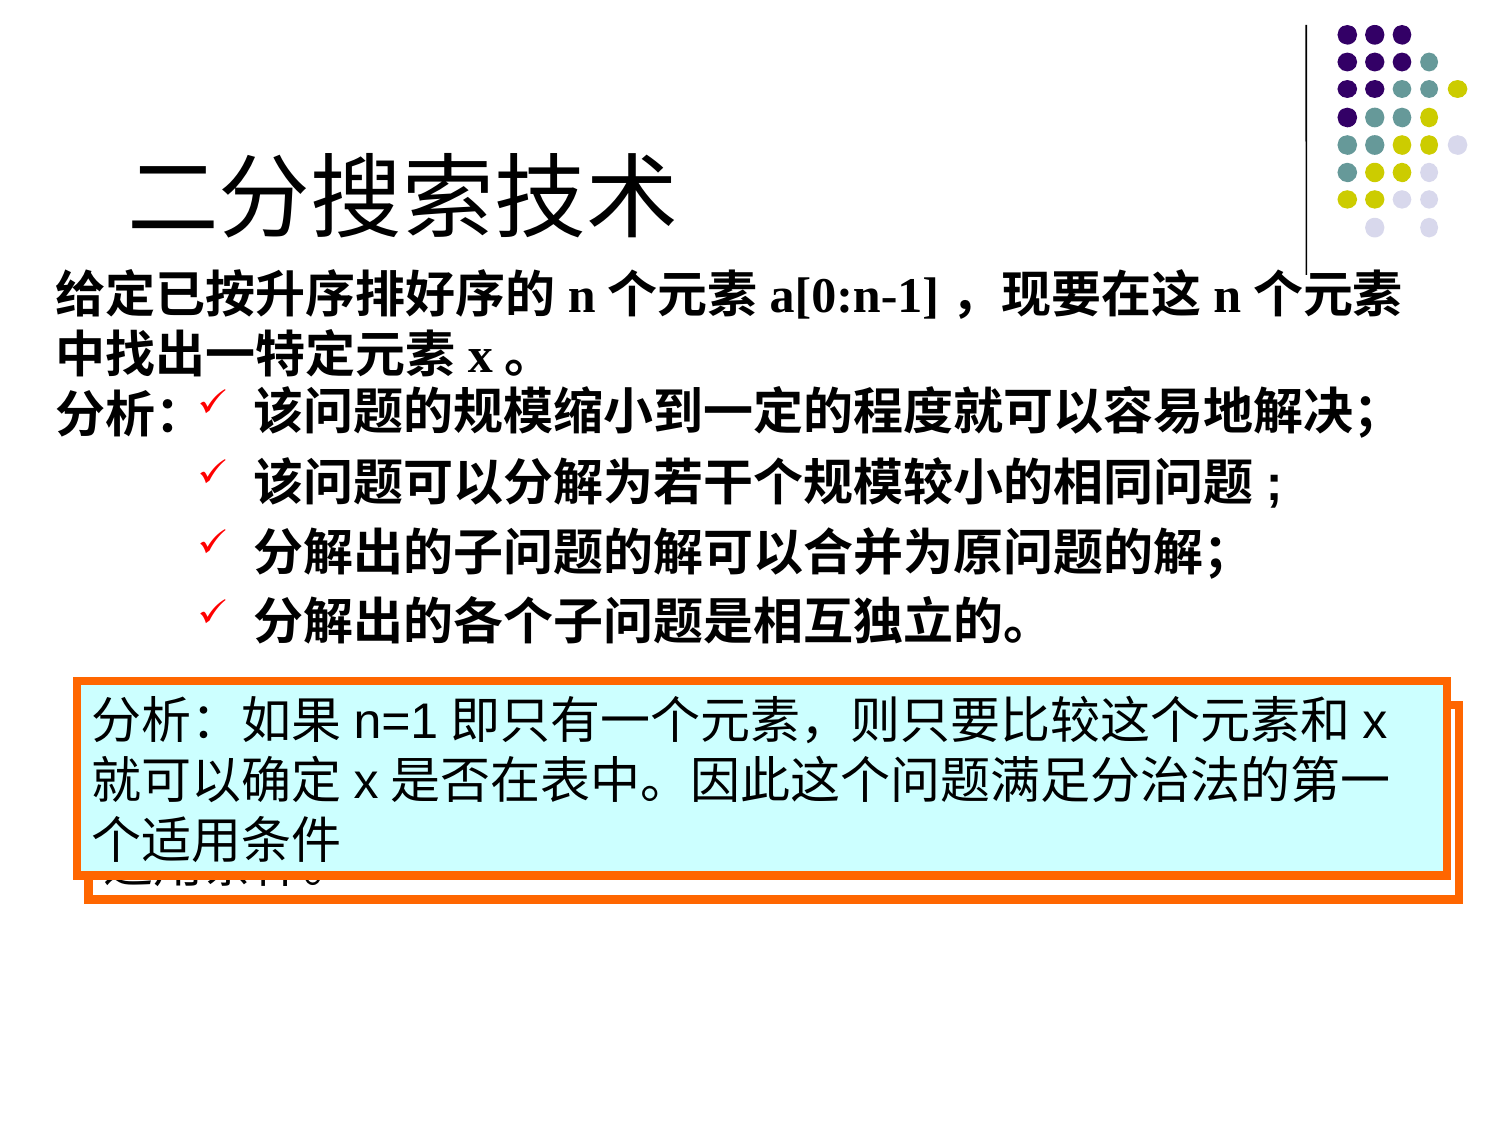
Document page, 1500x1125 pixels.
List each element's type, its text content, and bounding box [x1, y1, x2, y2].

text_box 分析：如果n=1即只有一个元素，则只要比较这个元素和x就可以确定x是否在表中。因此这个问题满足分治法的第一个适用条件 [76, 680, 1448, 876]
text_box 给定已按升序排好序的n个元素a[0:n-1]，现要在这n个元素中找出一特定元素x。 分析： [41, 255, 1459, 451]
text_box 二分搜索技术 [112, 99, 1388, 255]
text_box [0, 642, 1500, 1125]
text_box 分析：很显然此问题分解出的子问题相互独立，即在a[i]的前面或后面查找x是独立的子问题，因此满足分治法的第四个适用条件。 [88, 704, 1459, 900]
text_box 该问题的规模缩小到一定的程度就可以容易地解决； 该问题可以分解为若干个规模较小的相同问题; 分解出的子问题的解可以合并为原问题的解； 分解出的各个子问题是相互独立的。 [182, 302, 1458, 693]
